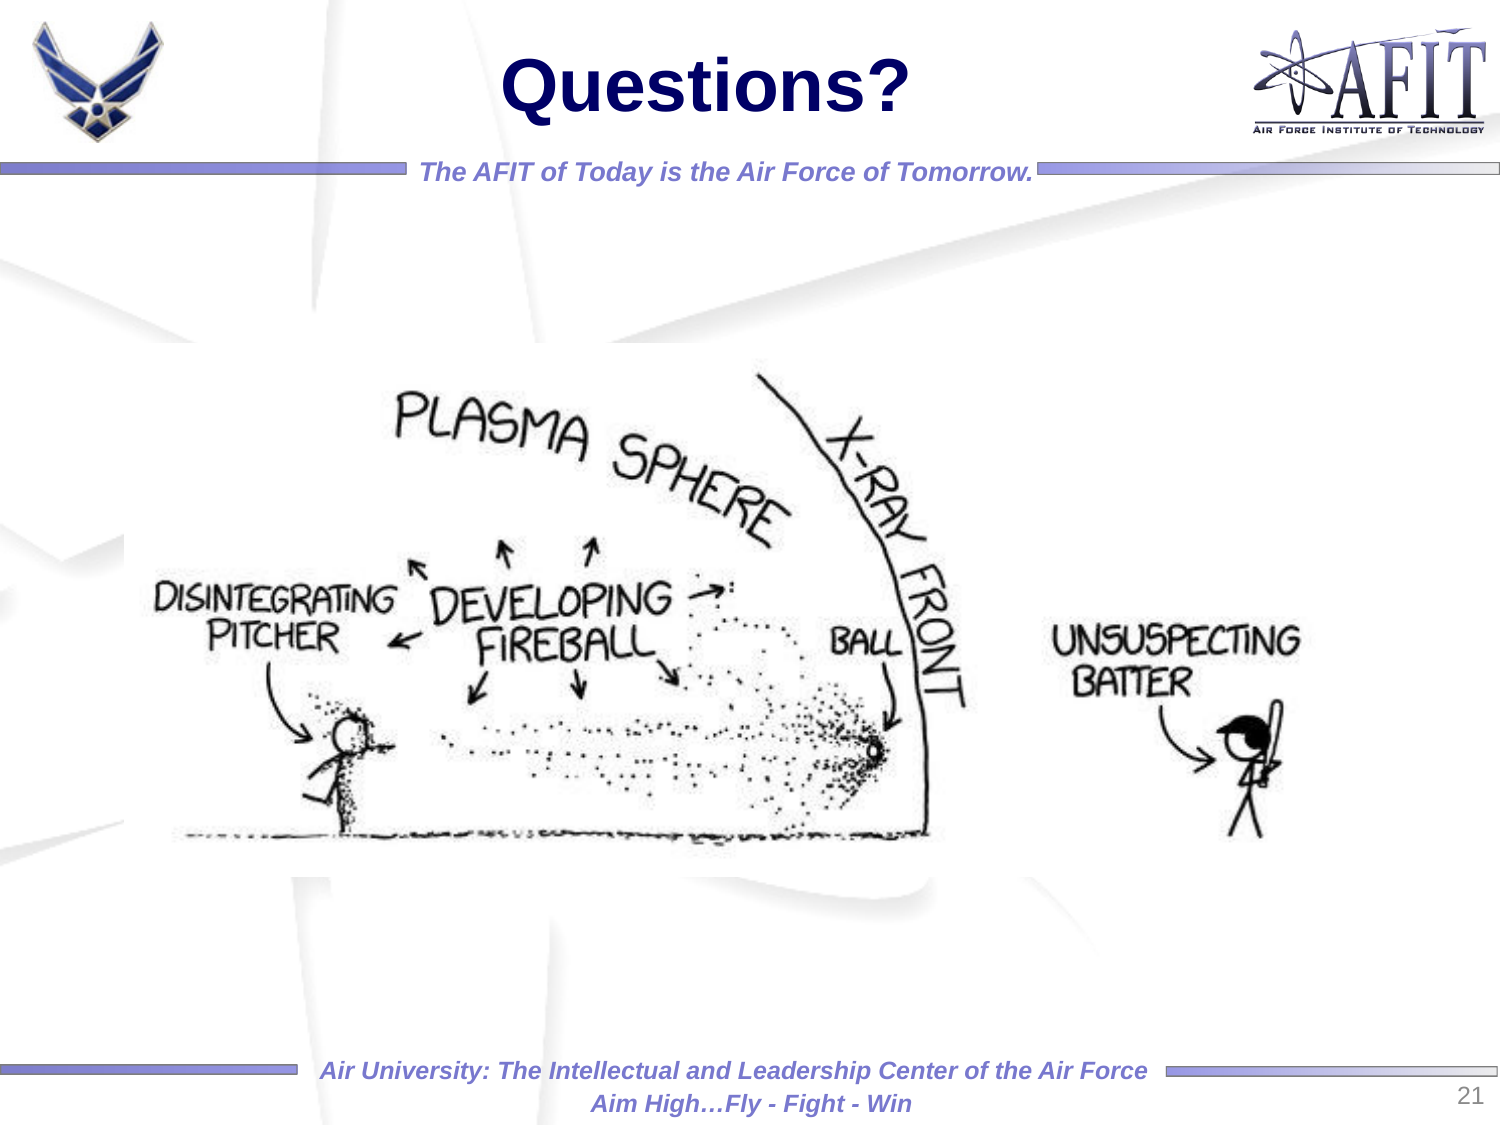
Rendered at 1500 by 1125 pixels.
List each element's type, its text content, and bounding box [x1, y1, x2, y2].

slide_number 21 [1149, 1065, 1500, 1125]
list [124, 343, 1332, 877]
picture [32, 21, 162, 143]
title Questions? [162, 0, 1251, 163]
